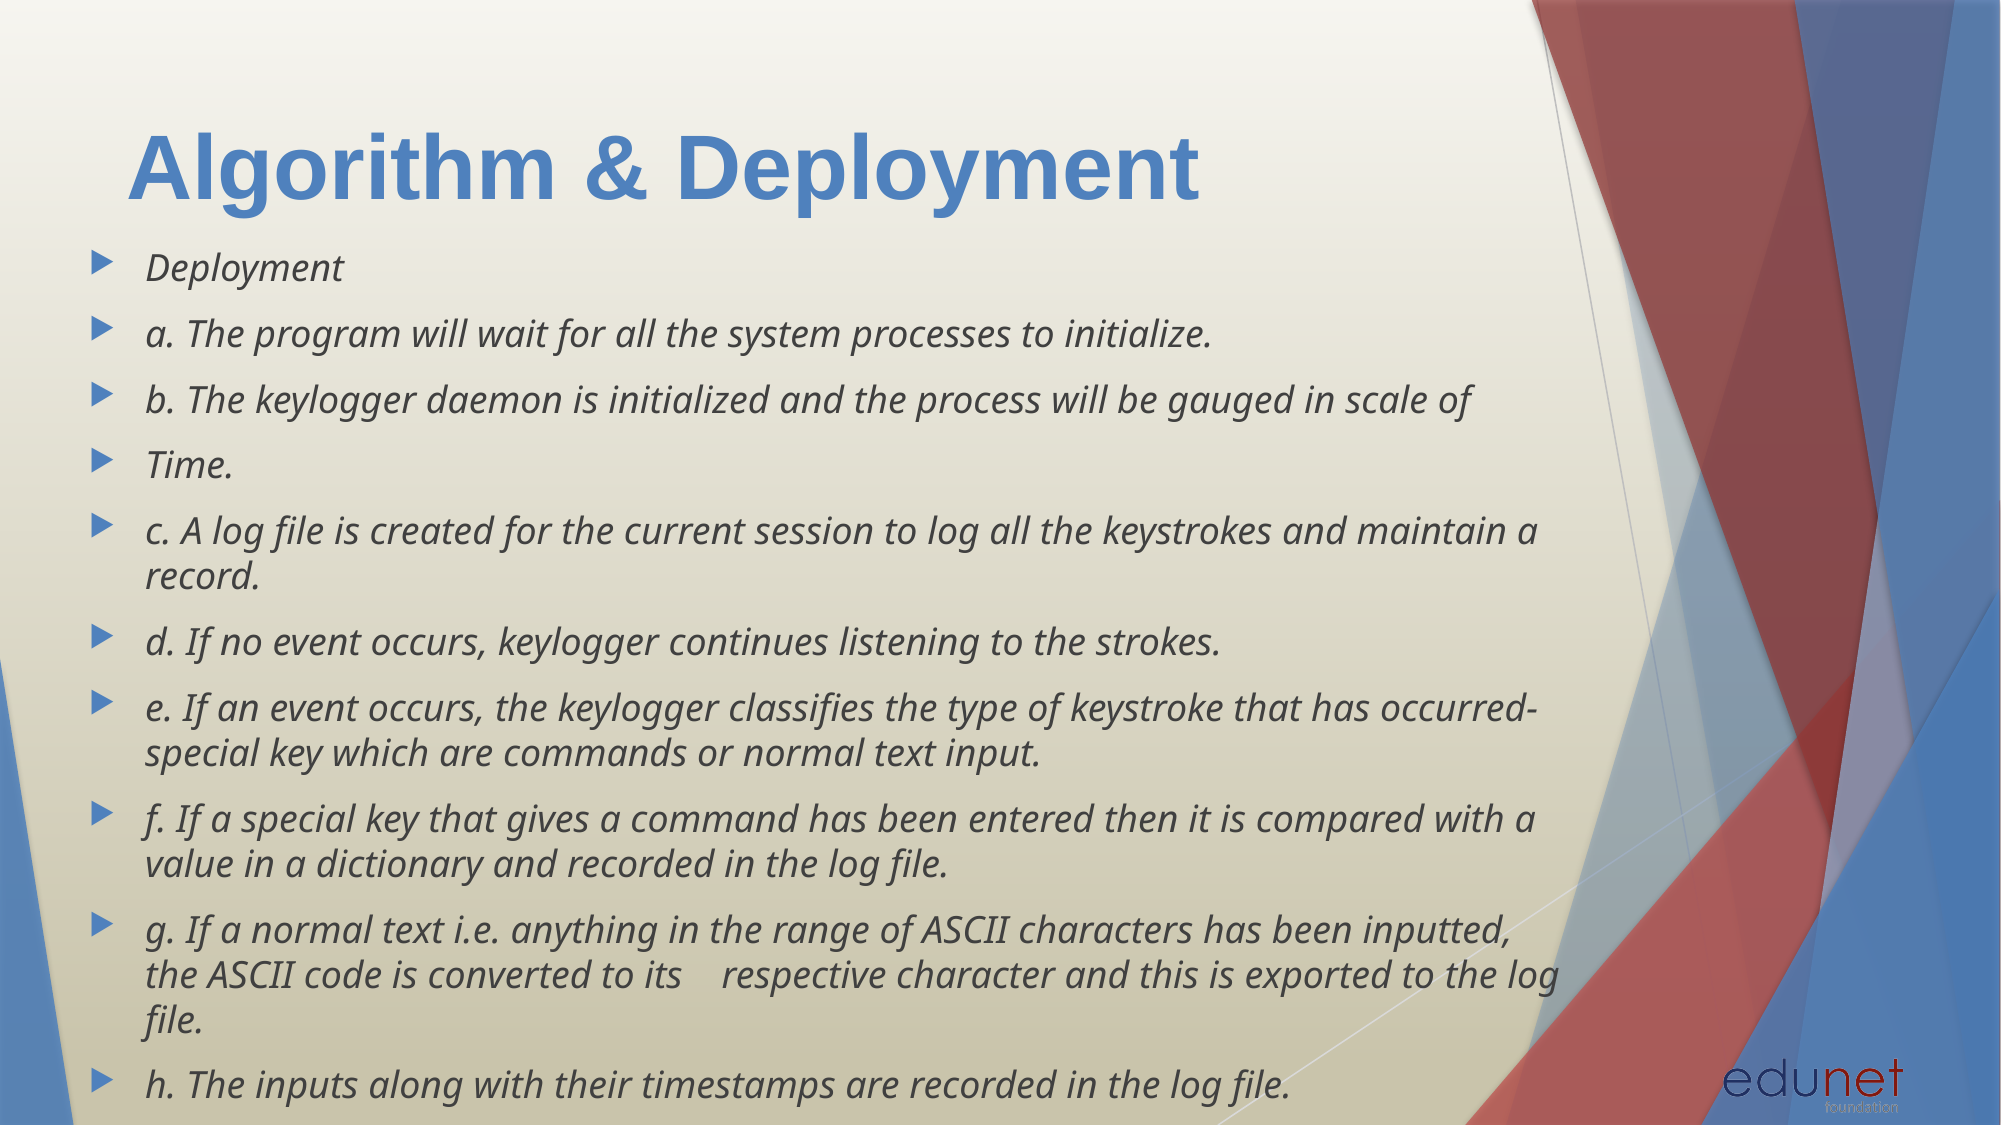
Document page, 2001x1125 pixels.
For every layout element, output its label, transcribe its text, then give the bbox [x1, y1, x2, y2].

list Deployment a. The program will wait for all the system processes to initialize. b. The keylogger daemon is initialized and the process will be gauged in scale of Time. c. A log file is created for the current session to log all the keystrokes and maintain a record. d. If no event occurs, keylogger continues listening to the strokes. e. If an event occurs, the keylogger classifies the type of keystroke that has occurred- special key which are commands or normal text input. f. If a special key that gives a command has been entered then it is compared with a value in a dictionary and recorded in the log file. g. If a normal text i.e. anything in the range of ASCII characters has been inputted, the ASCII code is converted to its respective character and this is exported to the log file. h. The inputs along with their timestamps are recorded in the log file. [73, 236, 1590, 1081]
title Algorithm & Deployment [111, 99, 1522, 236]
picture [1719, 1056, 1905, 1116]
